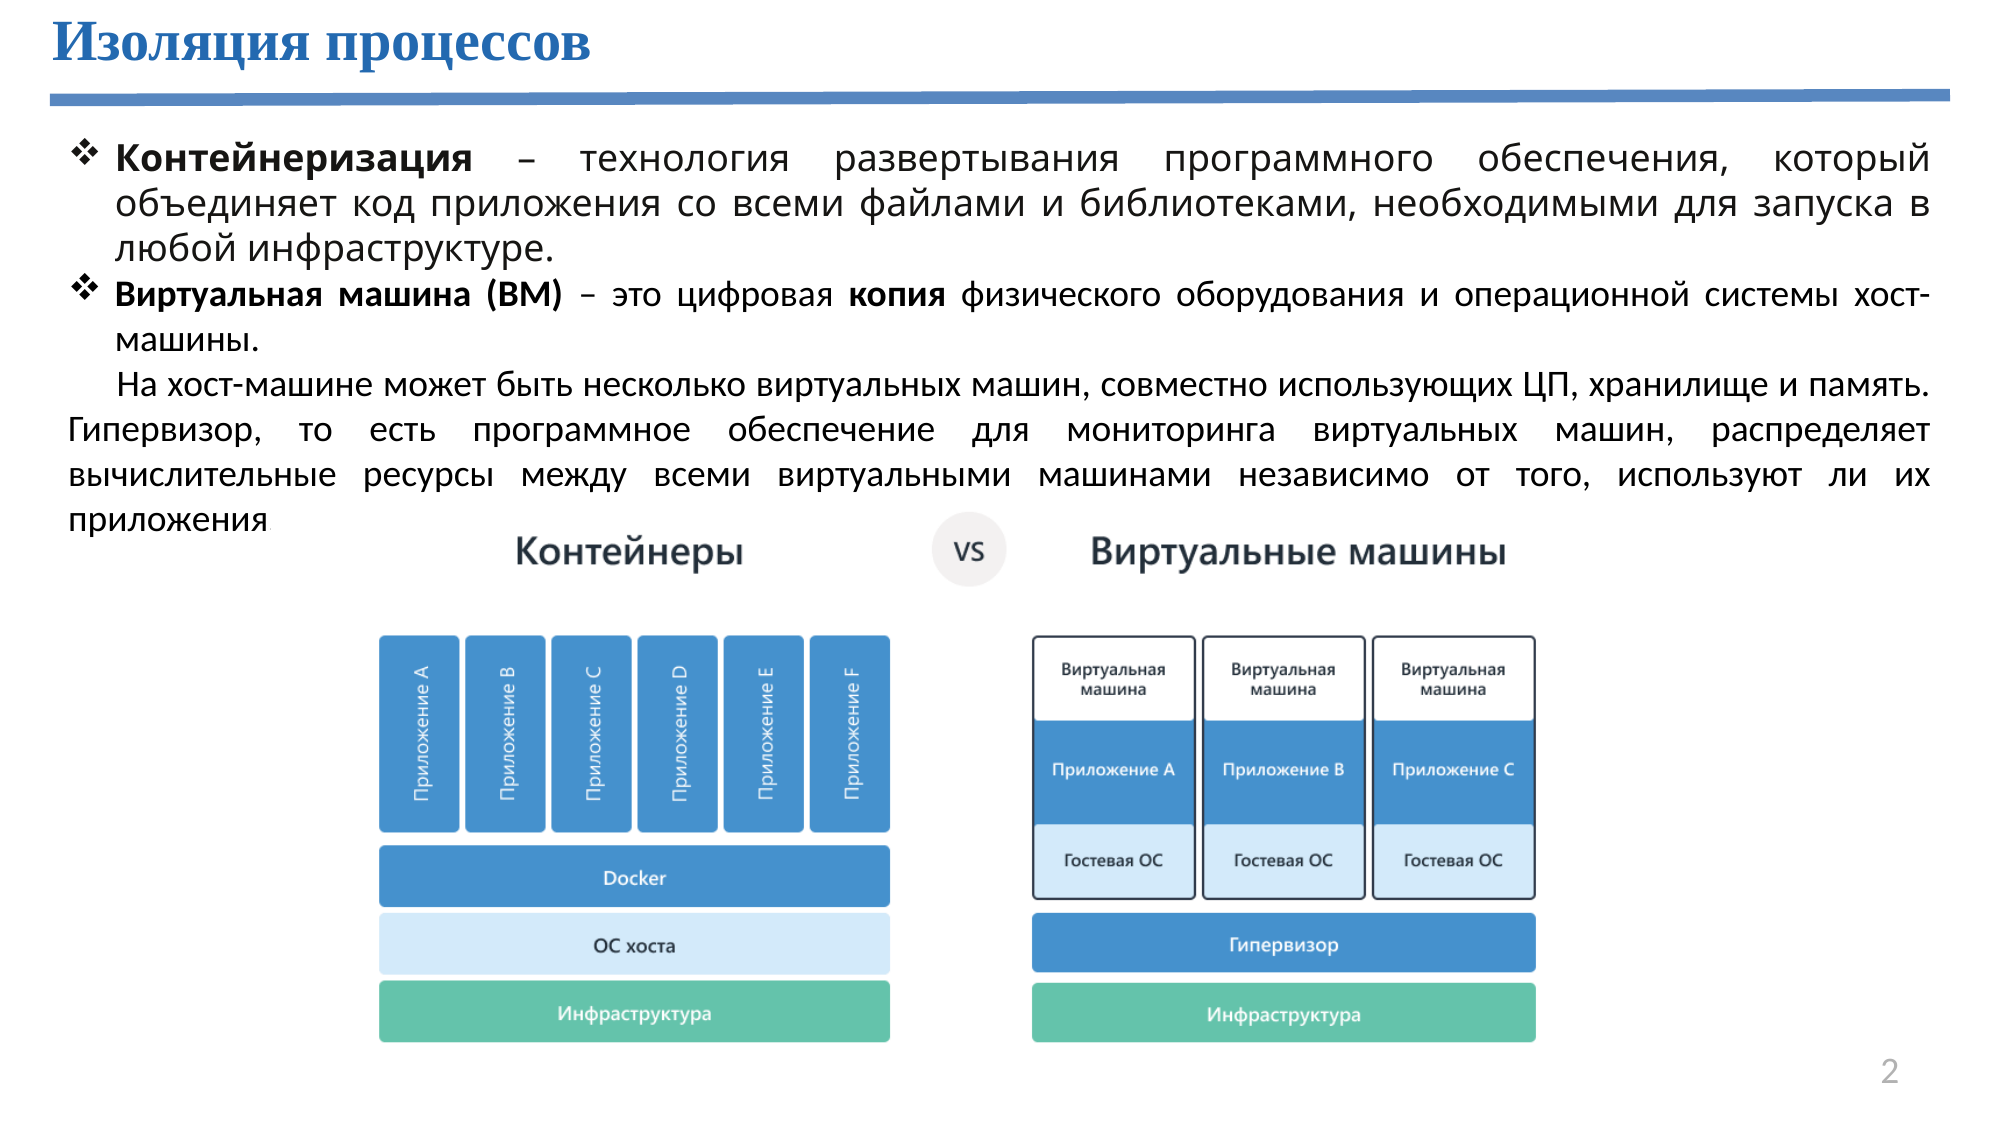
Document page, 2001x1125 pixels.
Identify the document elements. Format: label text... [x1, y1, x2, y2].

picture [271, 505, 1543, 1054]
text_box Контейнеризация – технология развертывания программного обеспечения, который объединяет код приложения со всеми файлами и библиотеками, необходимыми для запуска в любой инфраструктуре. Виртуальная машина (ВМ) – это цифровая копия физического оборудования и операционной системы хост-машины. На хост-машине может быть несколько виртуальных машин, совместно использующих ЦП, хранилище и память. Гипервизор, то есть программное обеспечение для мониторинга виртуальных машин, распределяет вычислительные ресурсы между всеми виртуальными машинами независимо от того, используют ли их приложения. [53, 126, 1947, 547]
text_box Изоляция процессов [49, 2, 1475, 73]
text_box 2 [1440, 1046, 1900, 1102]
text_box [49, 94, 1951, 101]
